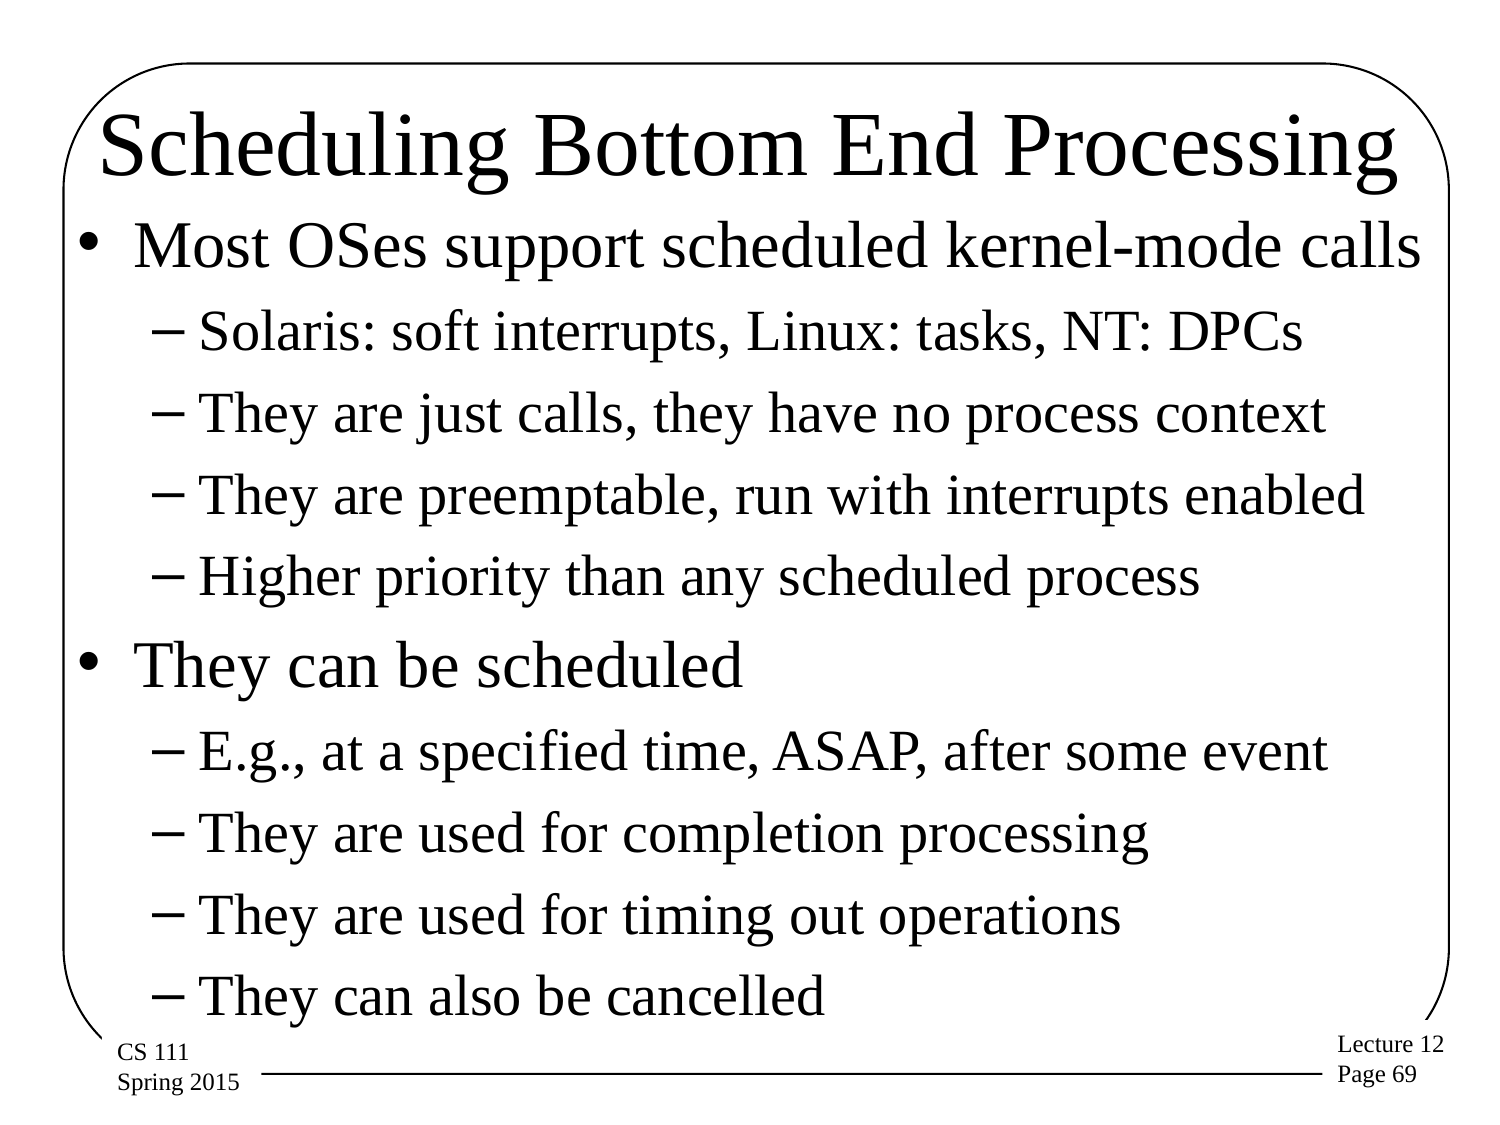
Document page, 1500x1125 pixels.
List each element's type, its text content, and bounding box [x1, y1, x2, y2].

list Most OSes support scheduled kernel-mode calls Solaris: soft interrupts, Linux: tasks, NT: DPCs They are just calls, they have no process context They are preemptable, run with interrupts enabled Higher priority than any scheduled process They can be scheduled E.g., at a specified time, ASAP, after some event They are used for completion processing They are used for timing out operations They can also be cancelled [61, 192, 1459, 936]
title Scheduling Bottom End Processing [74, 44, 1426, 192]
